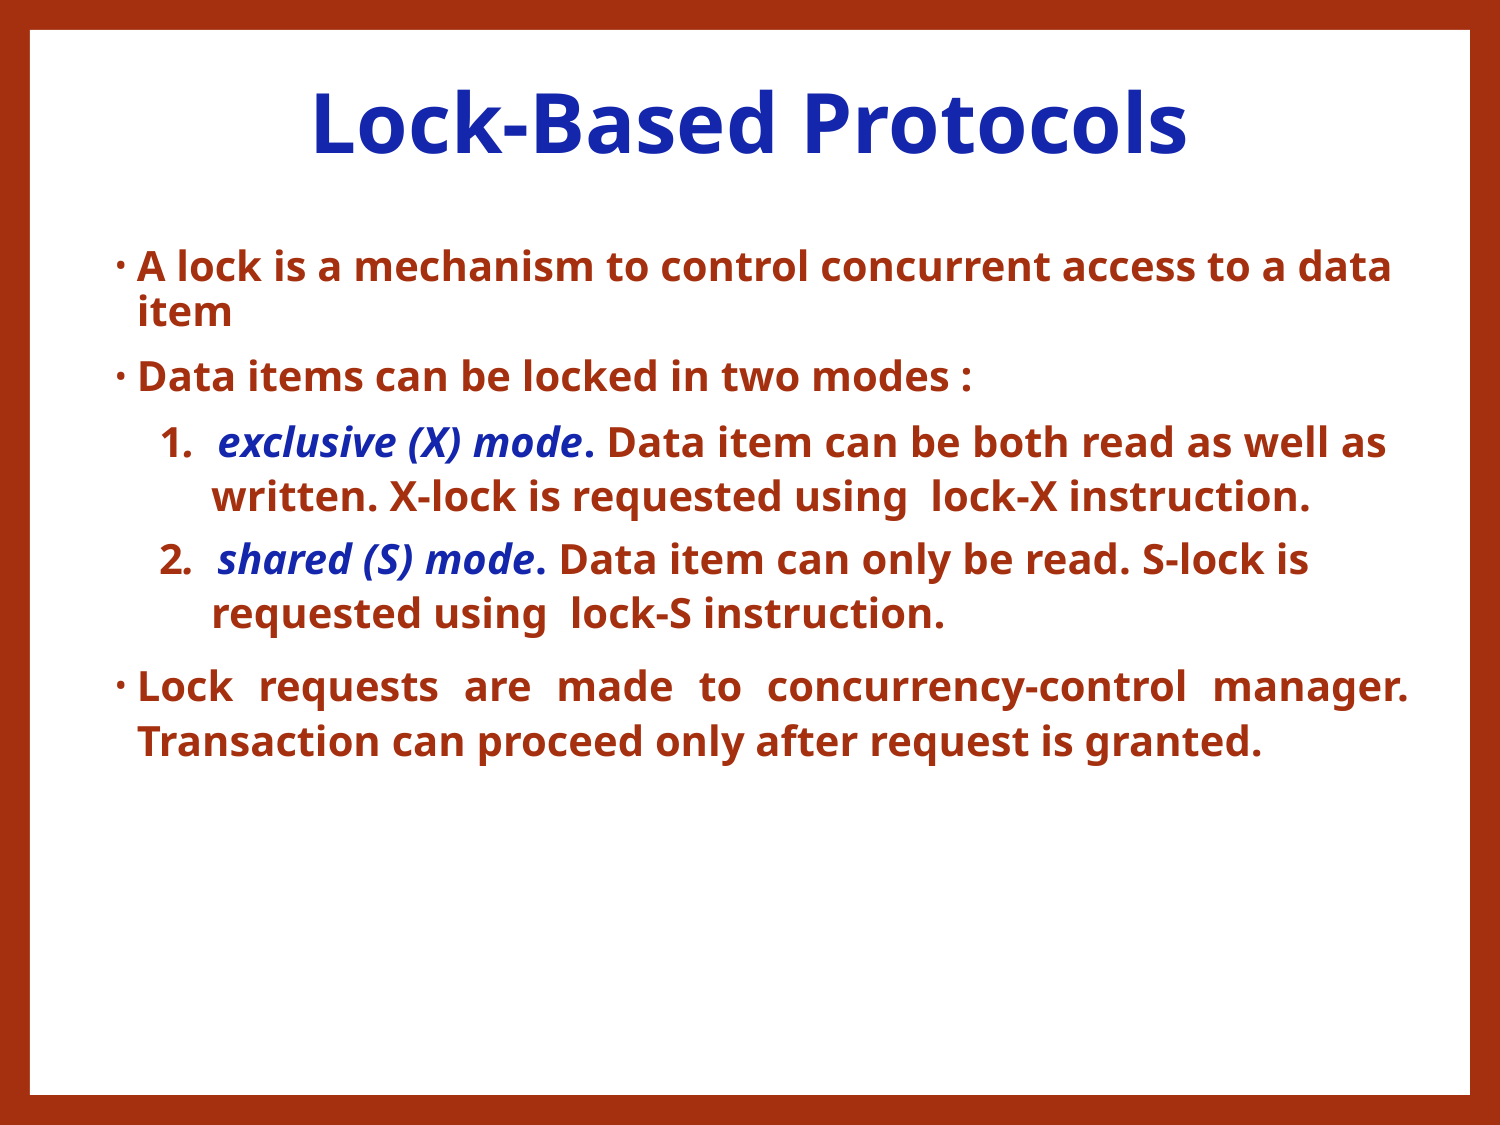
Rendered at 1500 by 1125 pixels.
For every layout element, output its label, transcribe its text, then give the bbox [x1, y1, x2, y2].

list A lock is a mechanism to control concurrent access to a data item Data items can be locked in two modes : 1. exclusive (X) mode. Data item can be both read as well as written. X-lock is requested using lock-X instruction. 2. shared (S) mode. Data item can only be read. S-lock is requested using lock-S instruction. Lock requests are made to concurrency-control manager. Transaction can proceed only after request is granted. [93, 237, 1426, 1038]
title Lock-Based Protocols [142, 15, 1358, 237]
